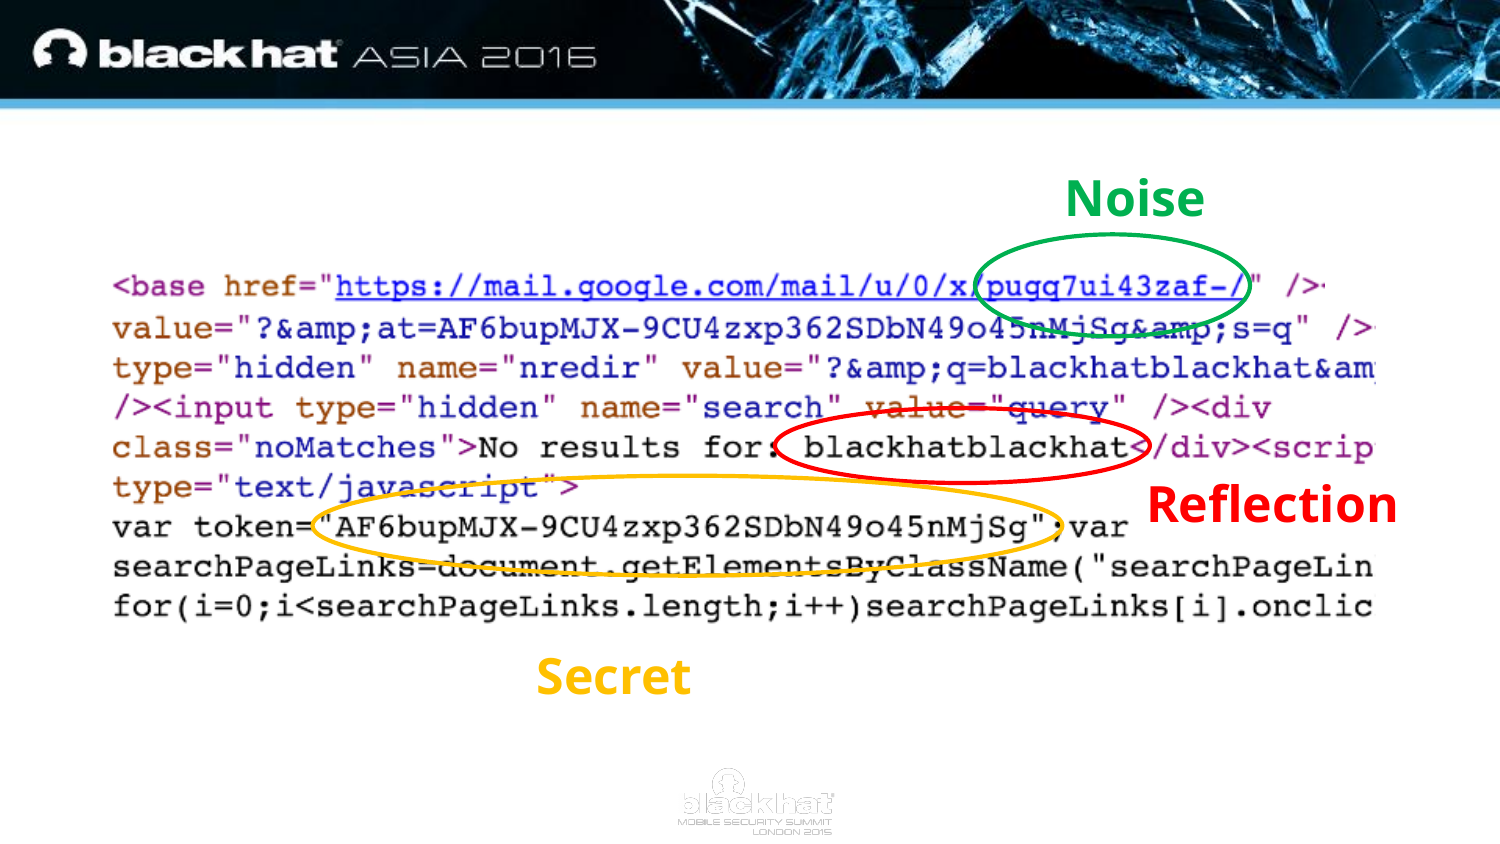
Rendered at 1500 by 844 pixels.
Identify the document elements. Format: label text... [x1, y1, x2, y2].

text_box Secret [521, 639, 854, 712]
text_box Noise [1050, 158, 1388, 234]
text_box Reflection [1380, 465, 1463, 541]
picture [0, 0, 1500, 844]
text_box [997, 232, 1228, 255]
